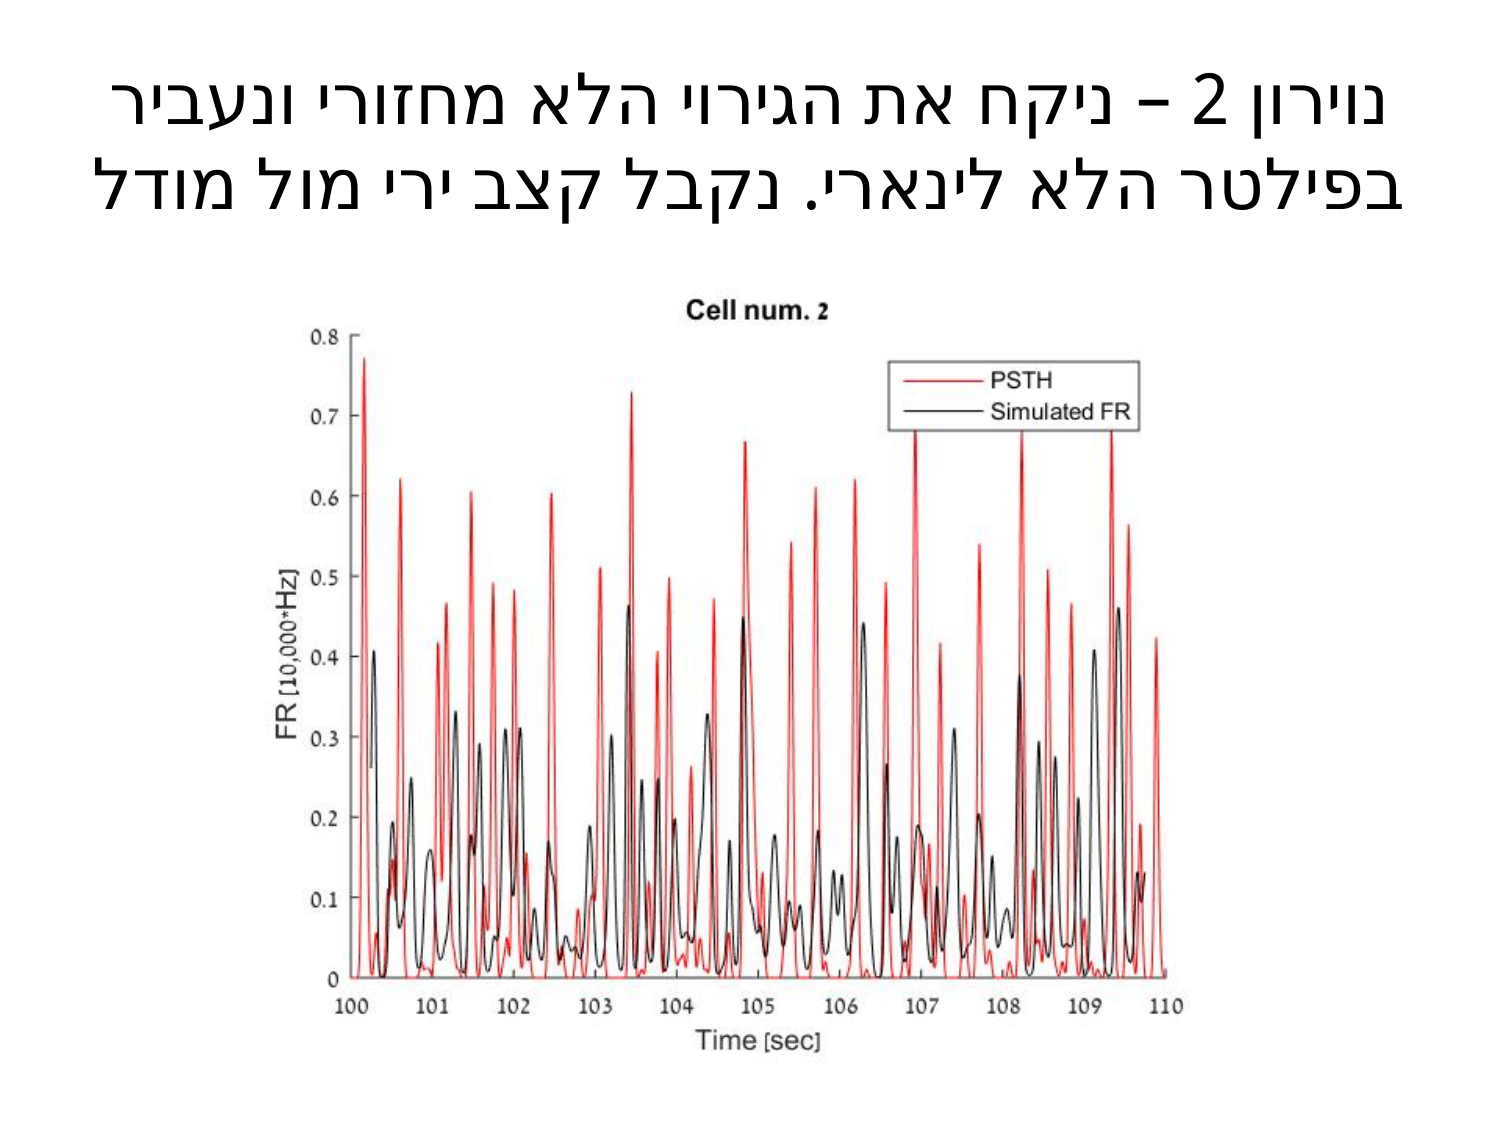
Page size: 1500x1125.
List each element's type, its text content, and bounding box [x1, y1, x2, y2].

picture [214, 276, 1266, 1065]
title נוירון 2 – ניקח את הגירוי הלא מחזורי ונעביר בפילטר הלא לינארי. נקבל קצב ירי מול מודל [75, 45, 1425, 233]
